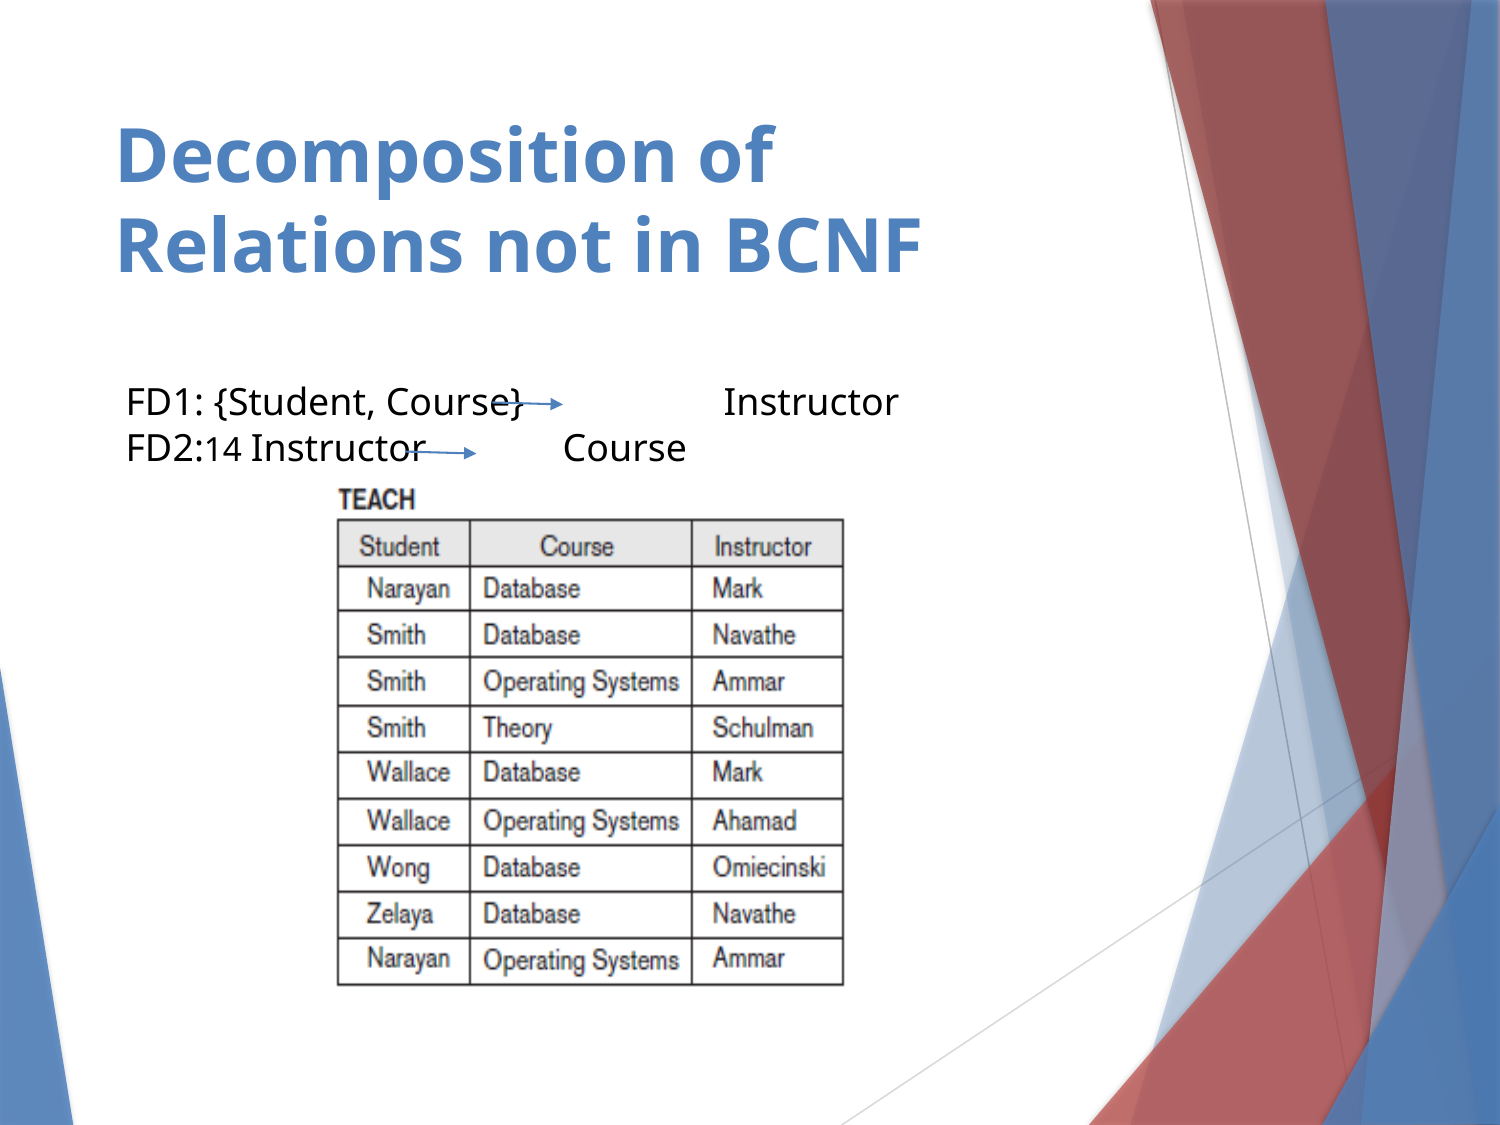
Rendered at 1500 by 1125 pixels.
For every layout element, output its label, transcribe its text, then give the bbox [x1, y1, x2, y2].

title Decomposition of Relations not in BCNF [99, 99, 1142, 317]
picture [324, 471, 862, 1001]
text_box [405, 451, 477, 455]
text_box FD1: {Student, Course} Instructor FD2:14 Instructor Course [110, 366, 975, 477]
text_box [492, 401, 564, 405]
